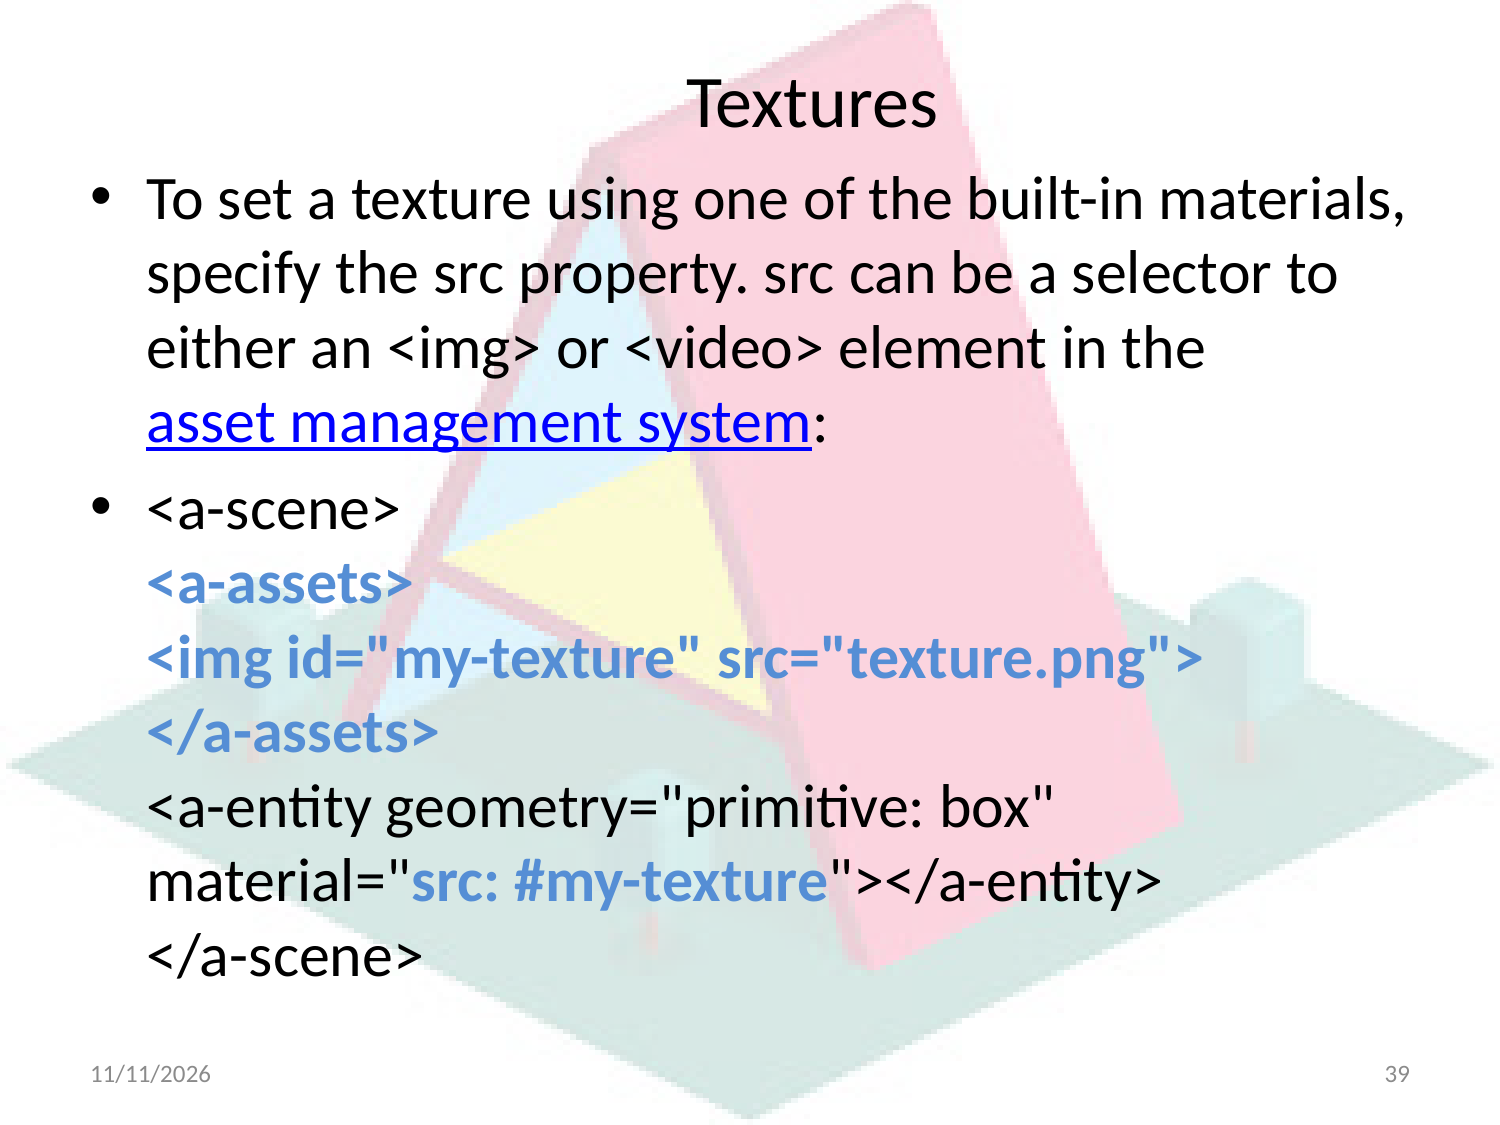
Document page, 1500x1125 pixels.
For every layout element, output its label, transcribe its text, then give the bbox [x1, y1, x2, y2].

list To set a texture using one of the built-in materials, specify the src property. src can be a selector to either an <img> or <video> element in the asset management system: <a-scene> <a-assets> <img id="my-texture" src="texture.png"> </a-assets> <a-entity geometry="primitive: box" material="src: #my-texture"></a-entity> </a-scene> [75, 149, 1425, 1005]
slide_number 39 [1074, 1042, 1425, 1103]
title Textures [200, 45, 1425, 149]
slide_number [75, 1042, 425, 1103]
